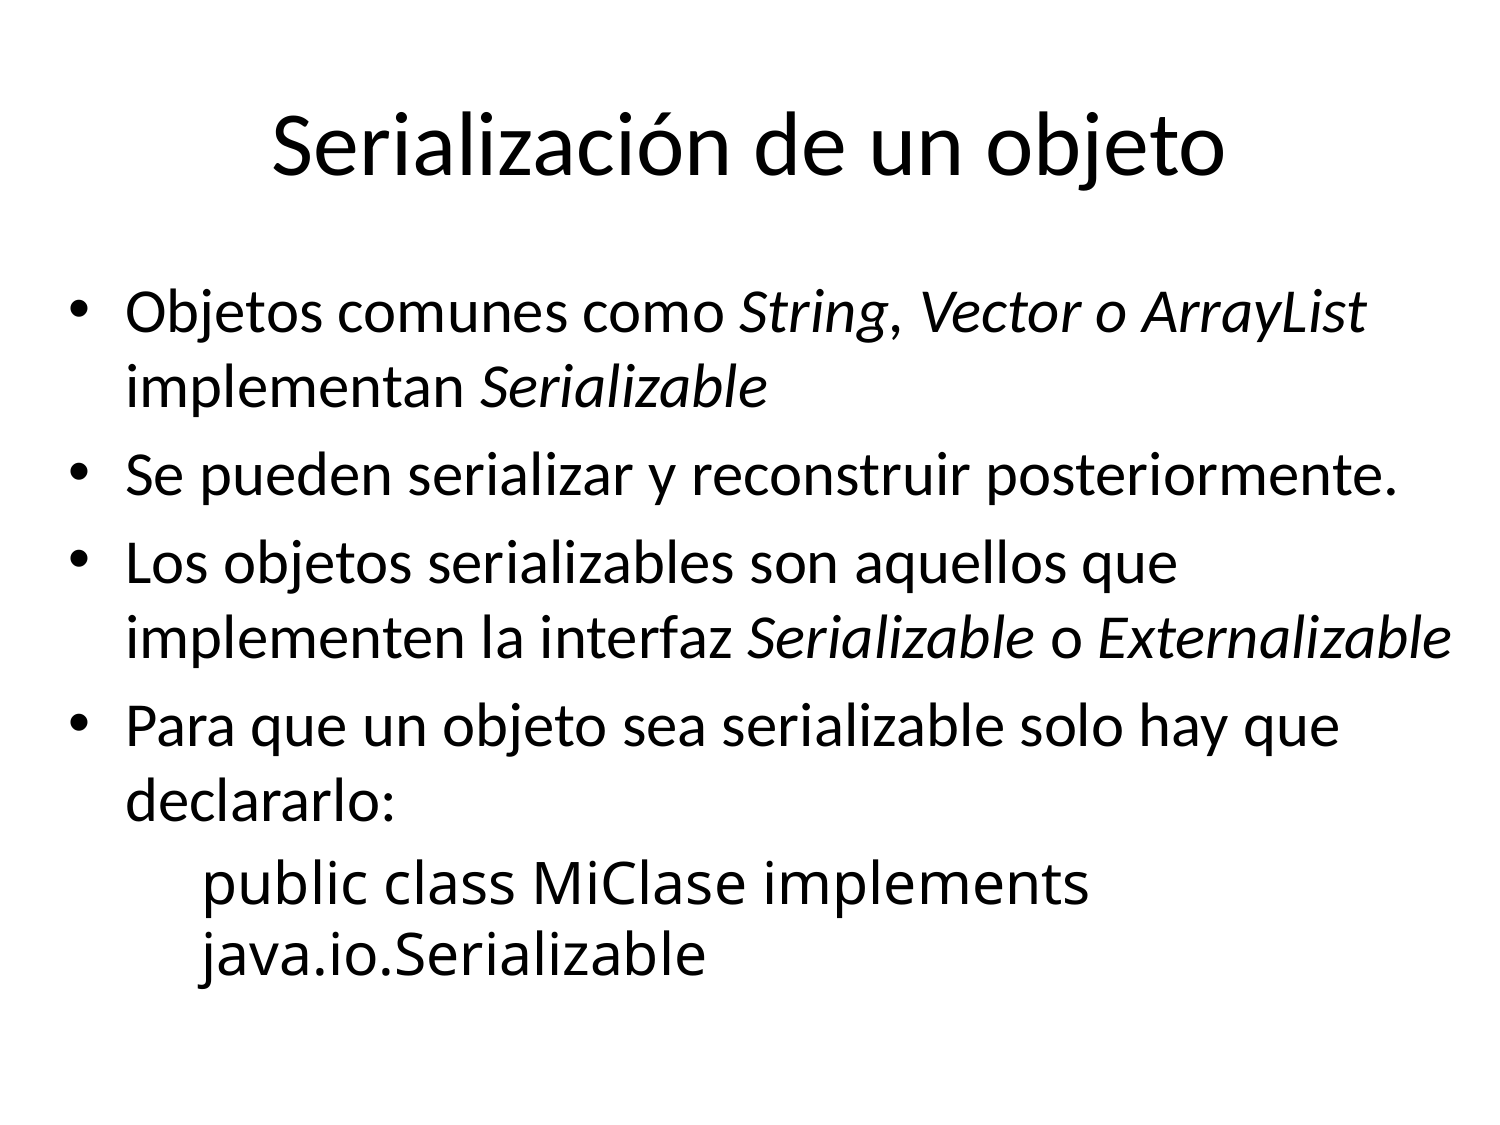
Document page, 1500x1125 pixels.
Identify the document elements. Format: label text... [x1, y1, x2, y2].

list Objetos comunes como String, Vector o ArrayList implementan Serializable Se pueden serializar y reconstruir posteriormente. Los objetos serializables son aquellos que implementen la interfaz Serializable o Externalizable Para que un objeto sea serializable solo hay que declararlo: public class MiClase implements java.io.Serializable [53, 262, 1471, 1005]
title Serialización de un objeto [75, 45, 1425, 233]
